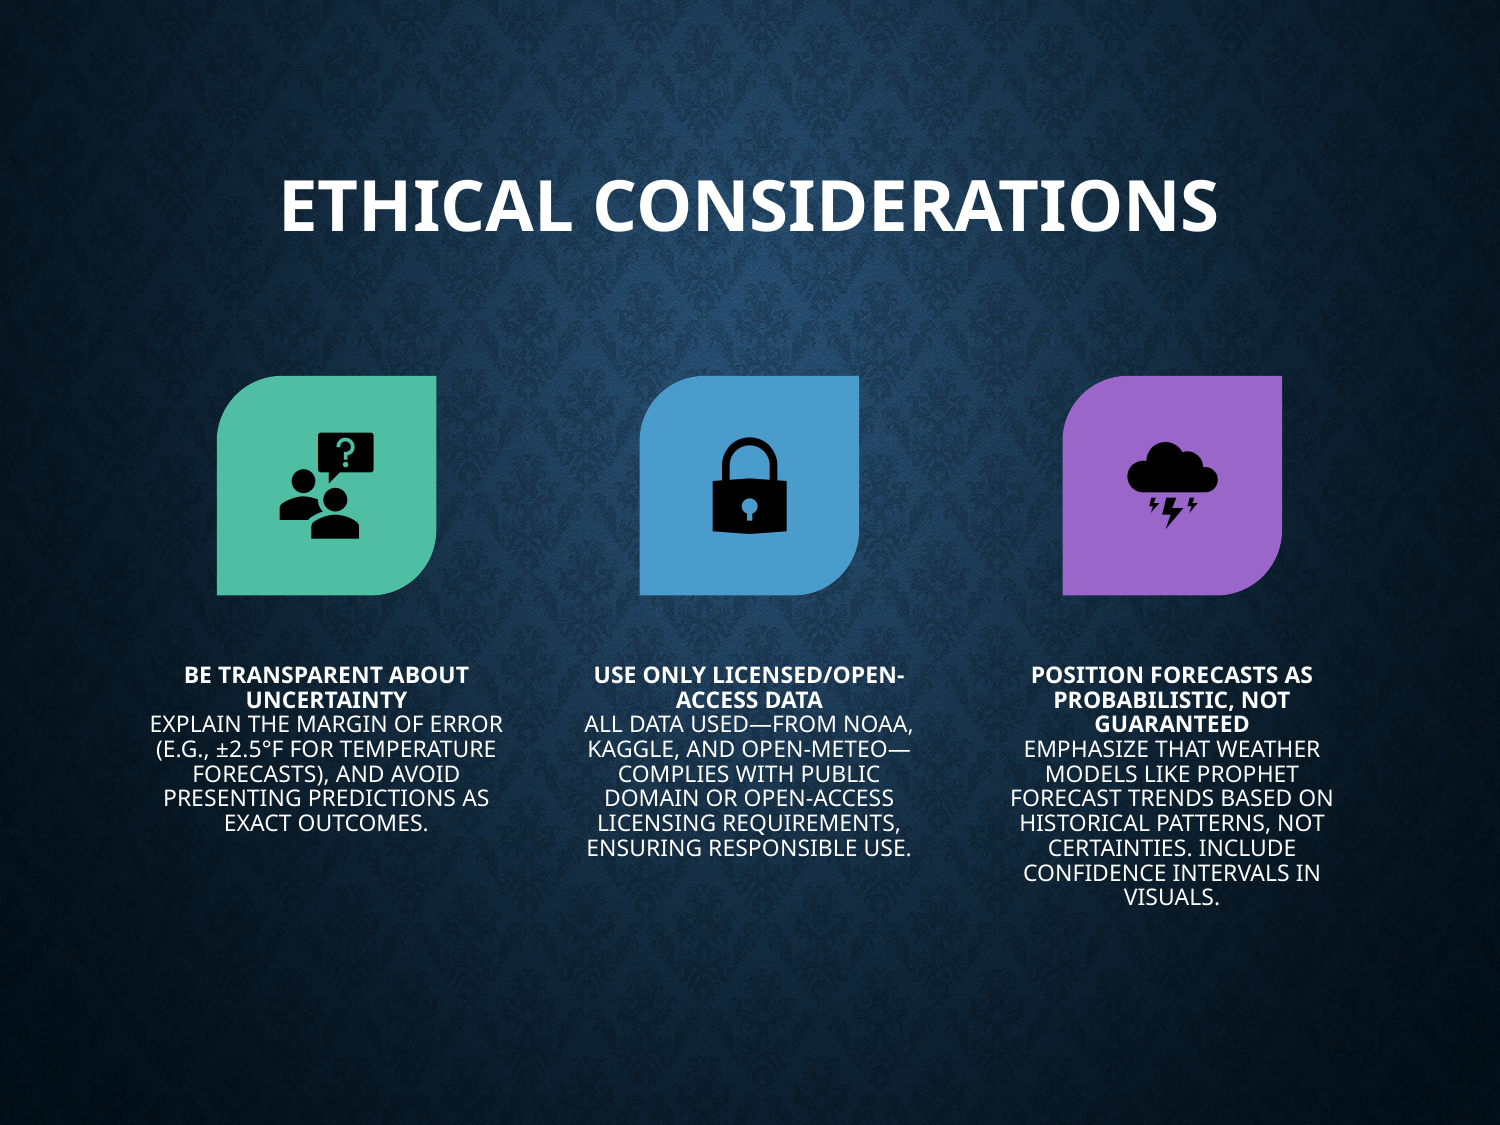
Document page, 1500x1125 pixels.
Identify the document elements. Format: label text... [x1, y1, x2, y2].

title Ethical Considerations [112, 99, 1387, 318]
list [111, 369, 1387, 913]
